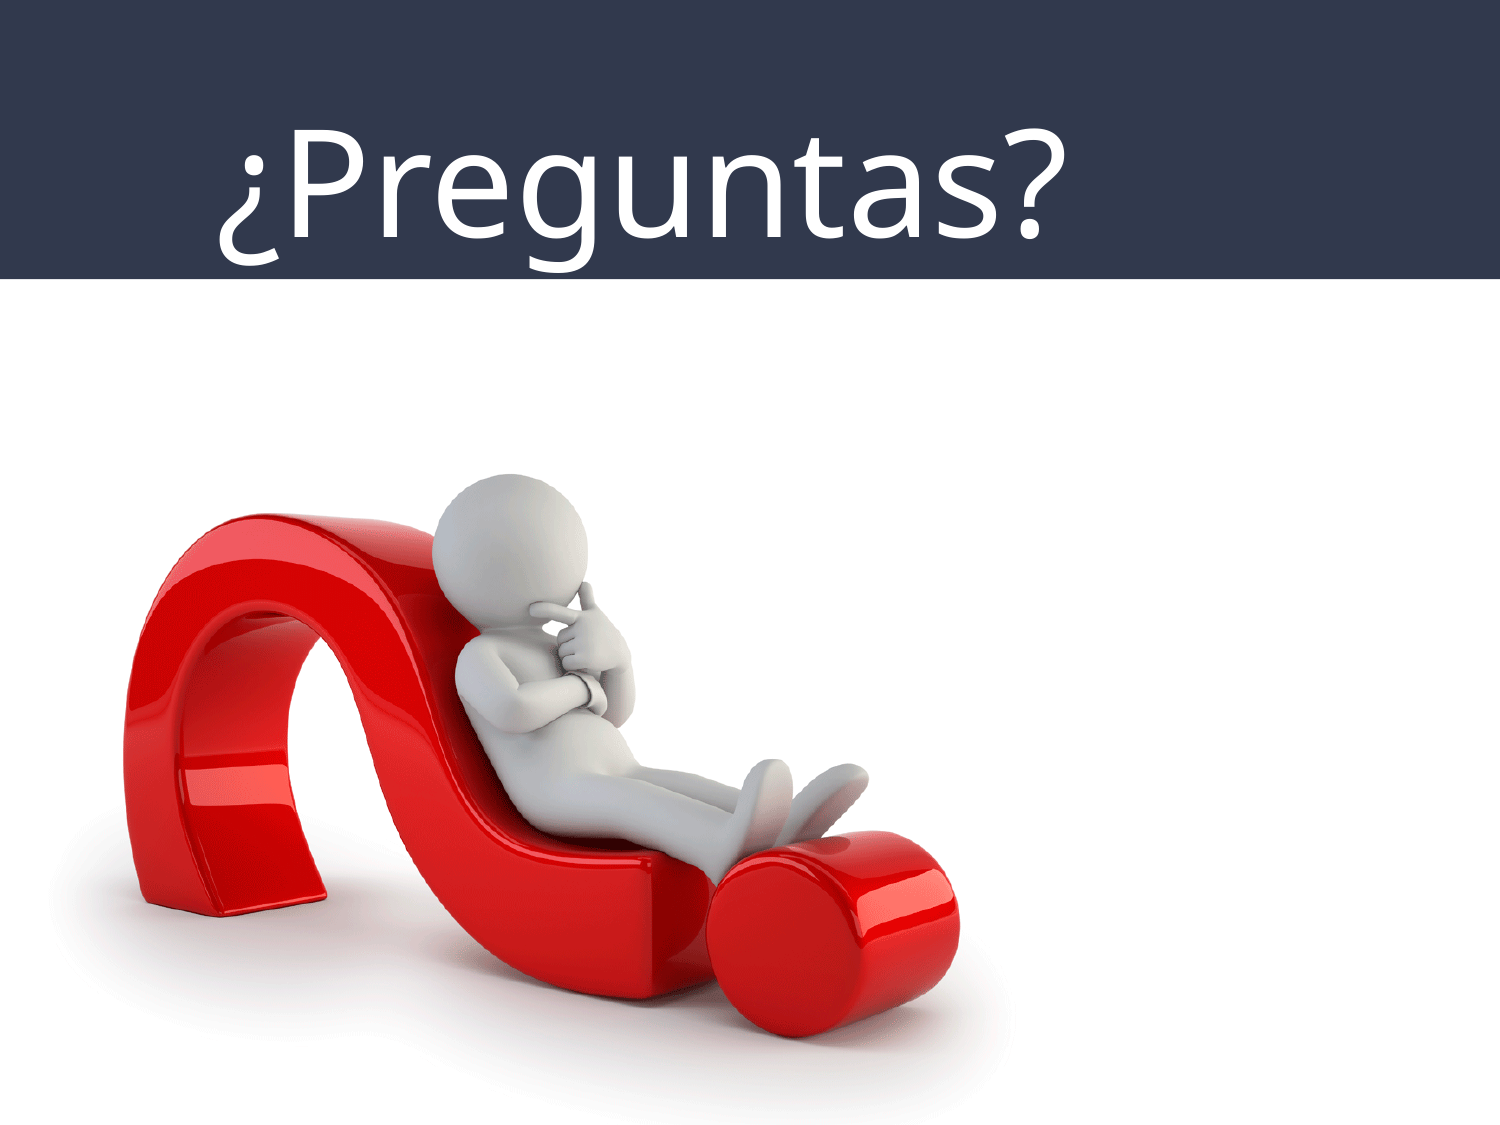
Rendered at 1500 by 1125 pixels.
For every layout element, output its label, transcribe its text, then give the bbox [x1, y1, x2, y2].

picture [29, 408, 1070, 1125]
title ¿Preguntas? [51, 109, 1449, 246]
